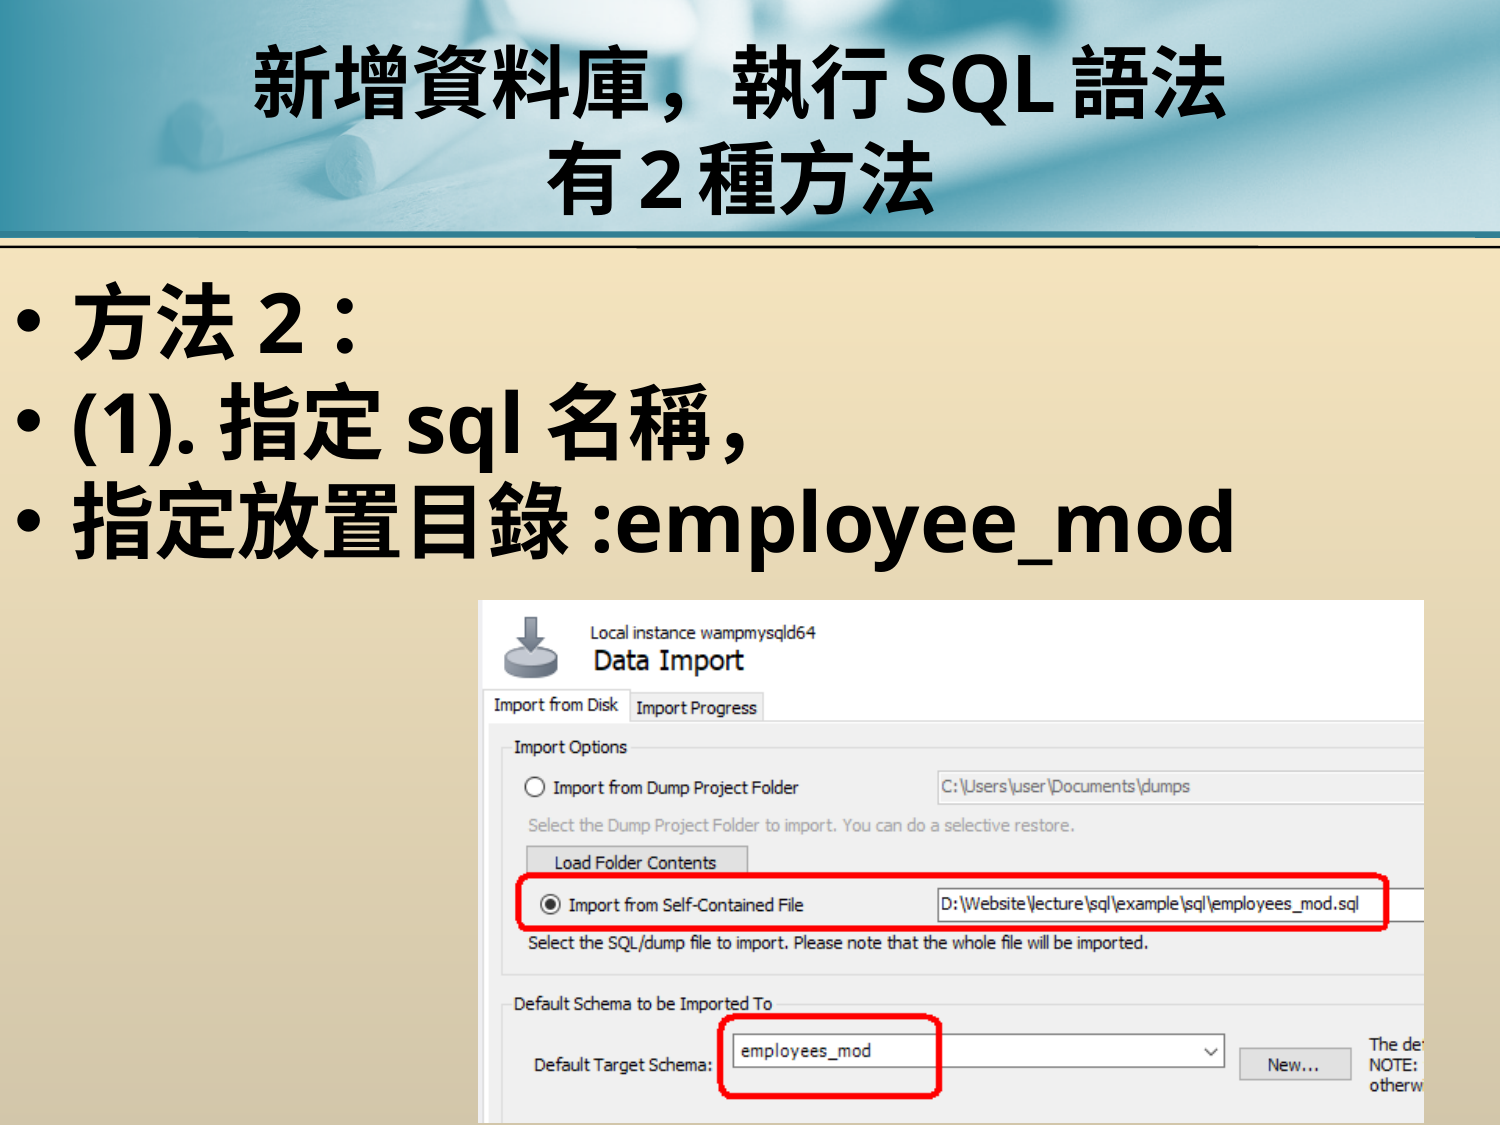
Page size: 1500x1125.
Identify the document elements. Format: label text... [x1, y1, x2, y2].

picture [478, 600, 1424, 1123]
list 方法2： (1).指定sql名稱， 指定放置目錄:employee_mod [0, 262, 1500, 1125]
title 新增資料庫，執行SQL語法 有2種方法 [0, 24, 1483, 233]
